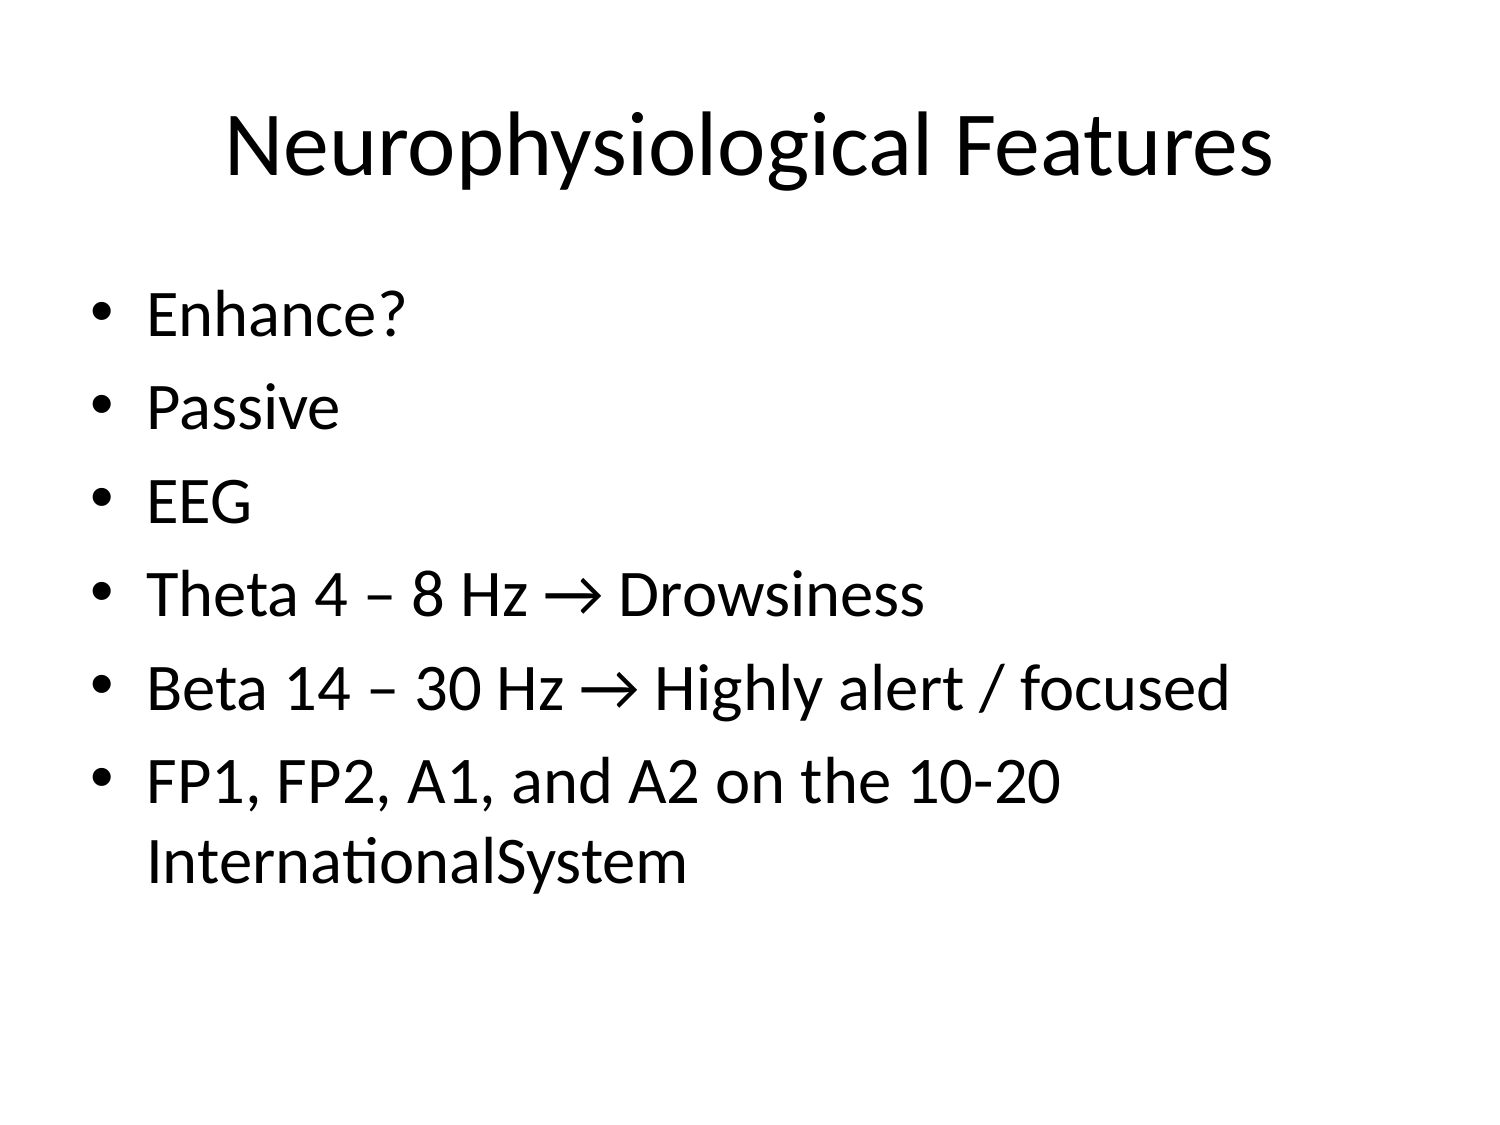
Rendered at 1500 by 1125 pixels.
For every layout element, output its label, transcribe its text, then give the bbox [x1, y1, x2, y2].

title Neurophysiological Features [75, 45, 1425, 233]
list Enhance? Passive EEG Theta 4 – 8 Hz → Drowsiness Beta 14 – 30 Hz → Highly alert / focused FP1, FP2, A1, and A2 on the 10-20 InternationalSystem [75, 262, 1425, 1005]
